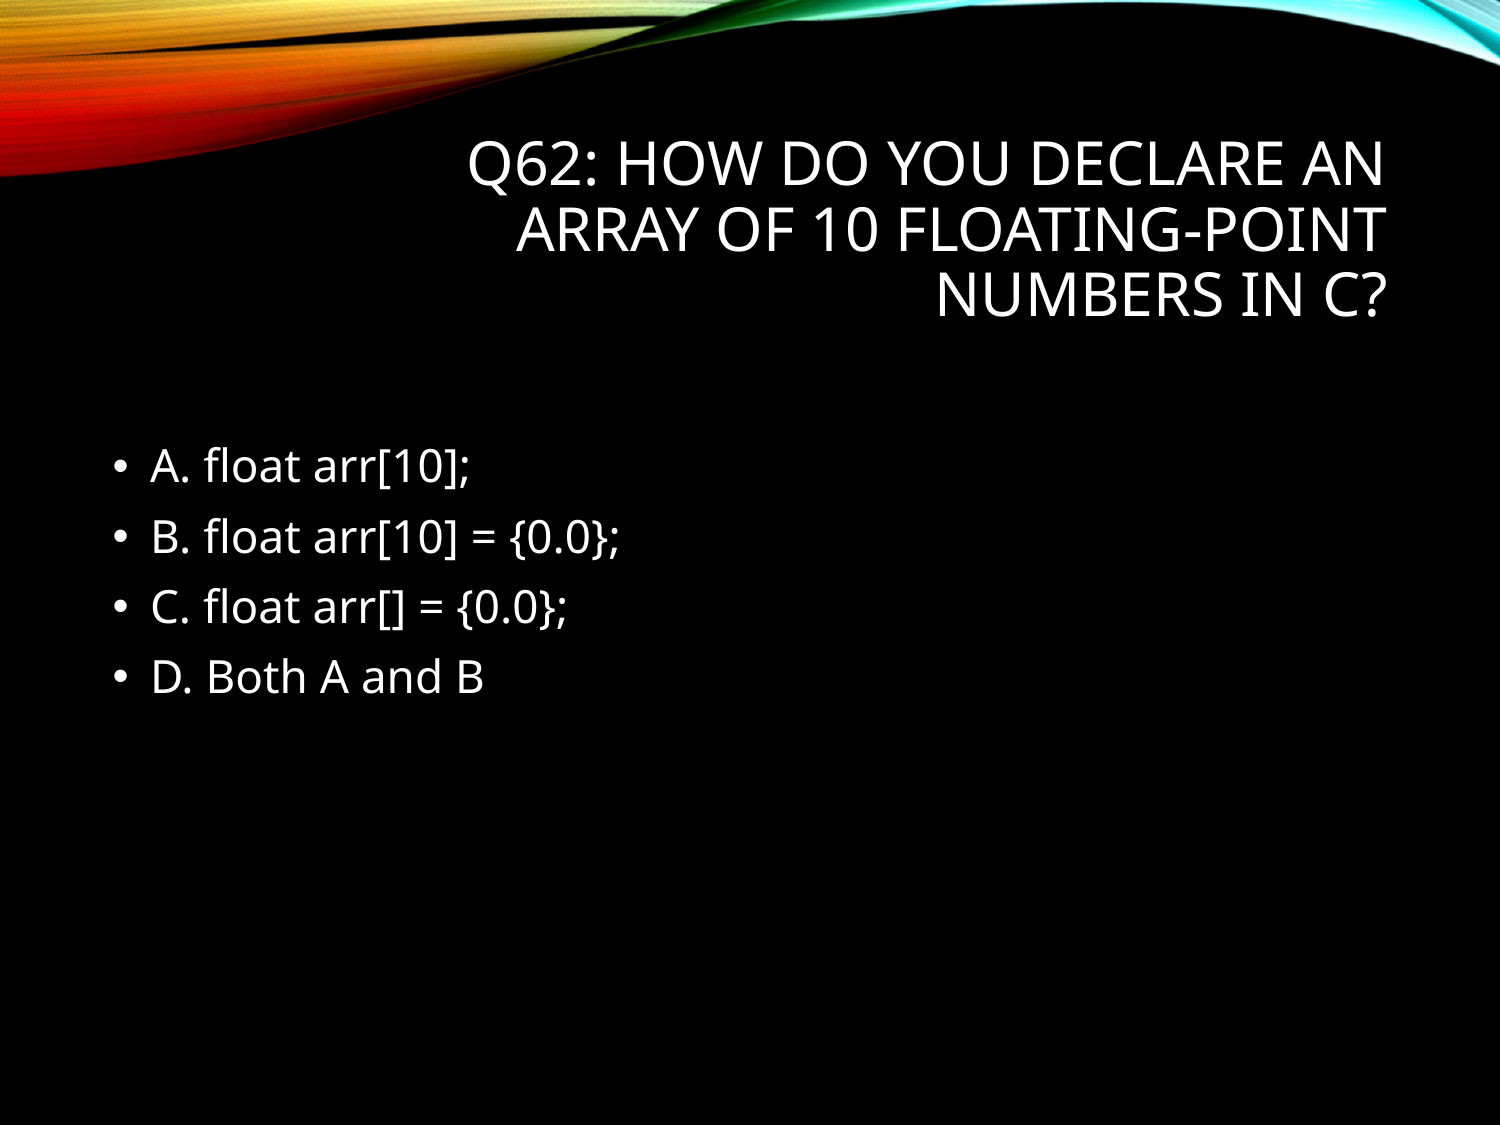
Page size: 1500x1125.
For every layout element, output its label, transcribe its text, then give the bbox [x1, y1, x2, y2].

title Q62: How do you declare an array of 10 floating-point numbers in C? [356, 125, 1403, 338]
list A. float arr[10]; B. float arr[10] = {0.0}; C. float arr[] = {0.0}; D. Both A and B [97, 360, 1403, 1028]
picture [0, 0, 1500, 178]
